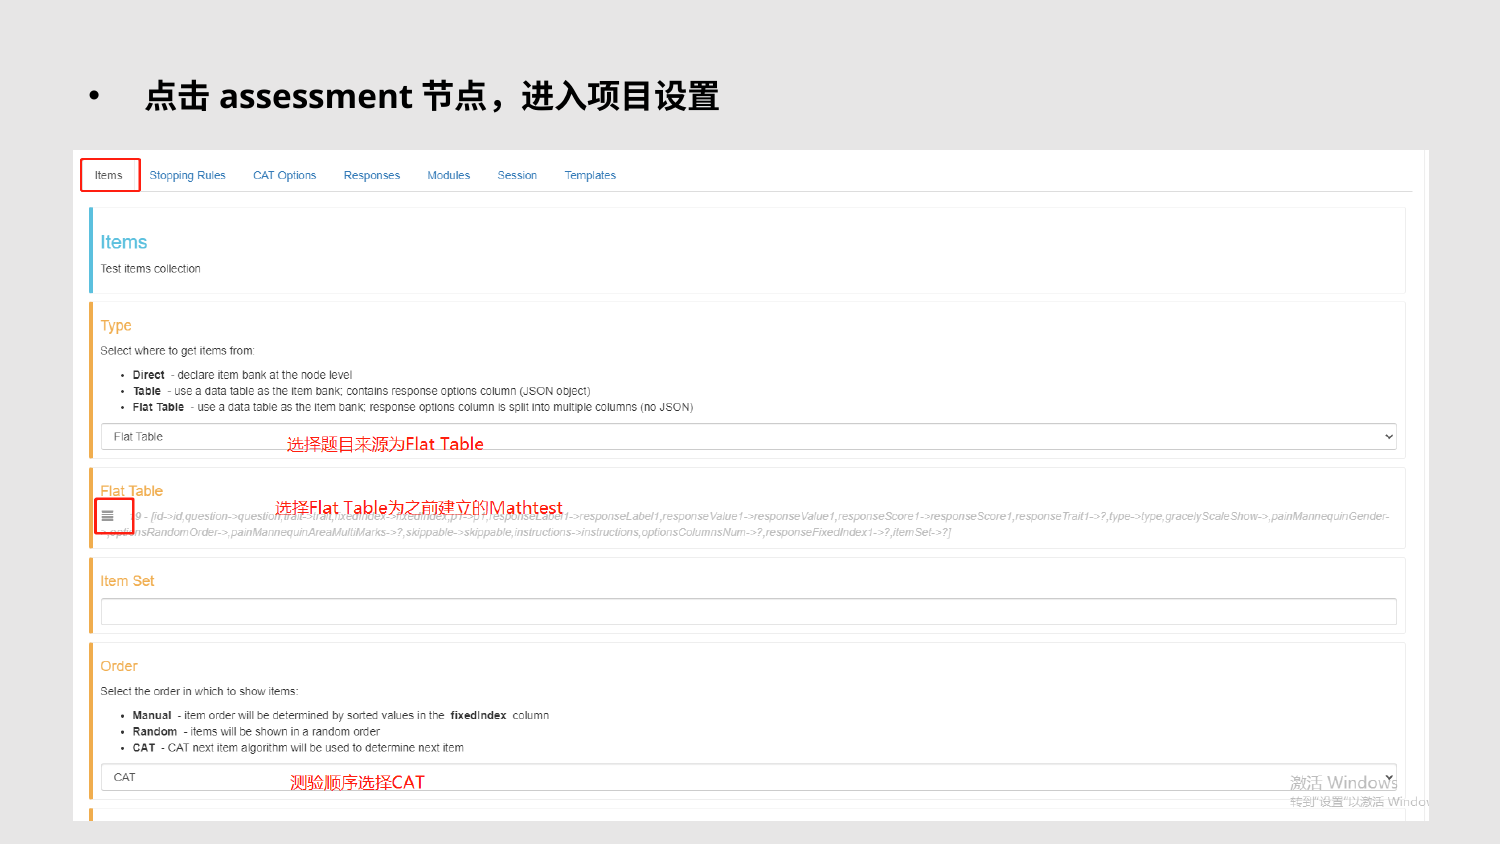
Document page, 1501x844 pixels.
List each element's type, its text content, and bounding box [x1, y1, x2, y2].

text_box 点击assessment节点，进入项目设置 [73, 67, 1365, 123]
picture [73, 150, 1429, 821]
